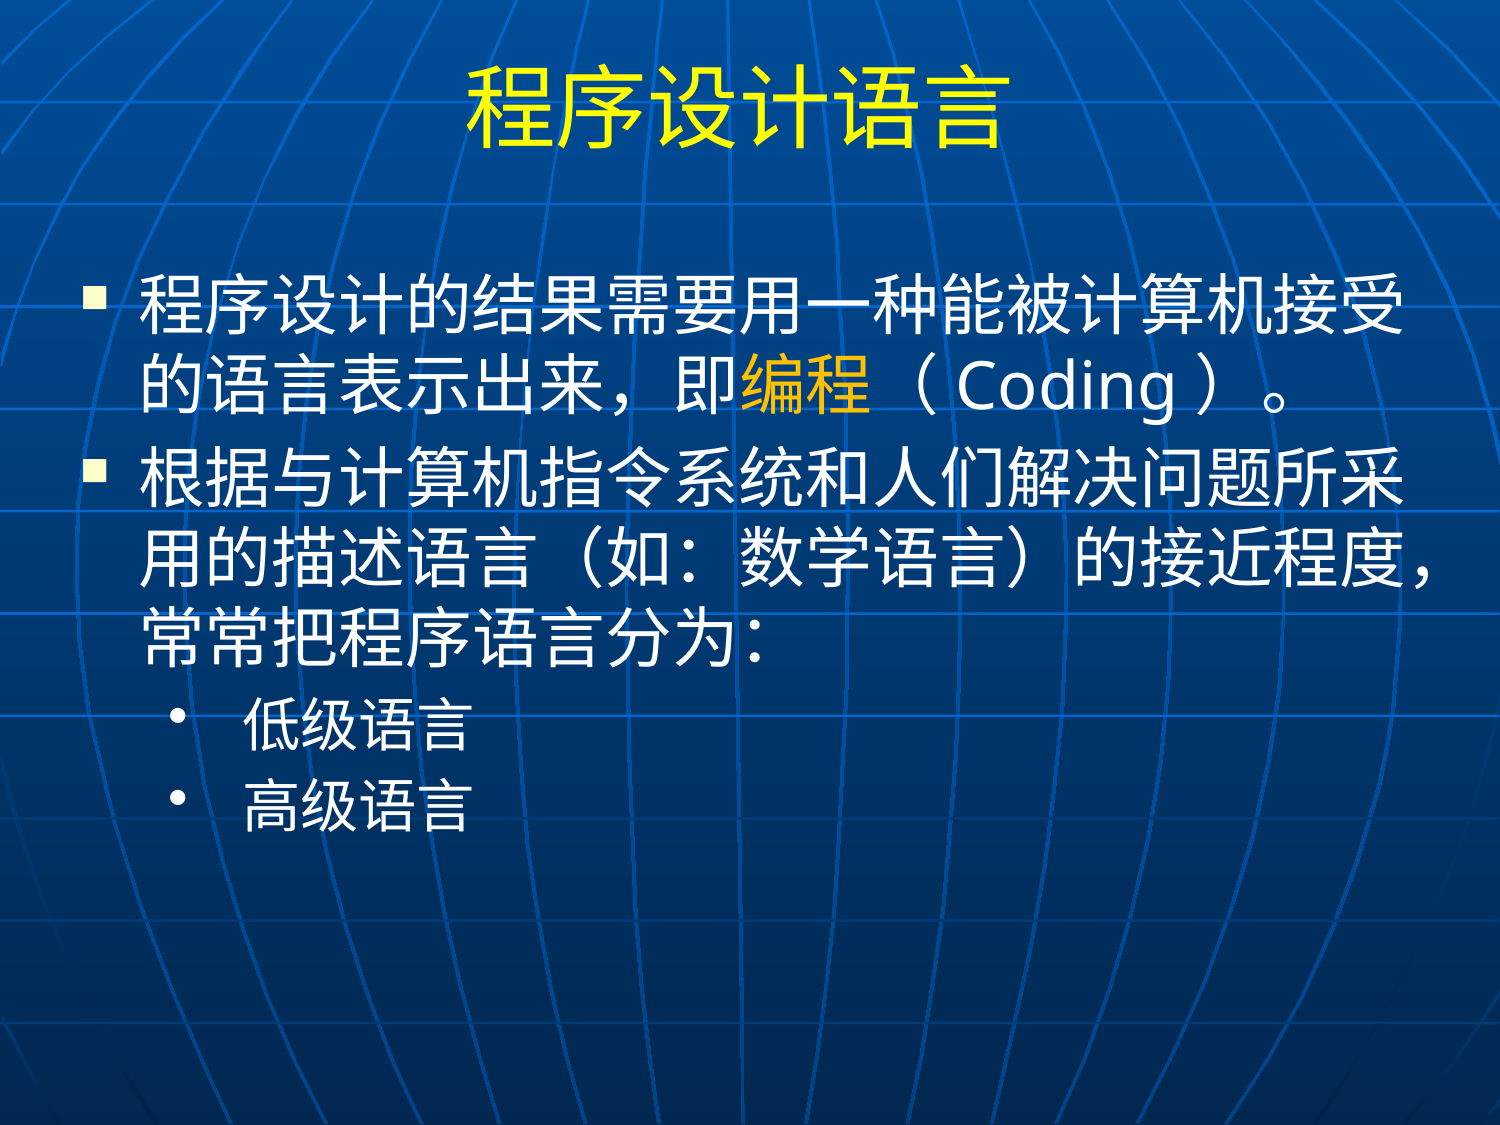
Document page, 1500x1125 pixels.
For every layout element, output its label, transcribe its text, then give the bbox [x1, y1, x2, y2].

list 程序设计的结果需要用一种能被计算机接受的语言表示出来，即编程（Coding）。 根据与计算机指令系统和人们解决问题所采用的描述语言（如：数学语言）的接近程度，常常把程序语言分为： 低级语言 高级语言 [64, 255, 1459, 1087]
title 程序设计语言 [112, 14, 1388, 197]
